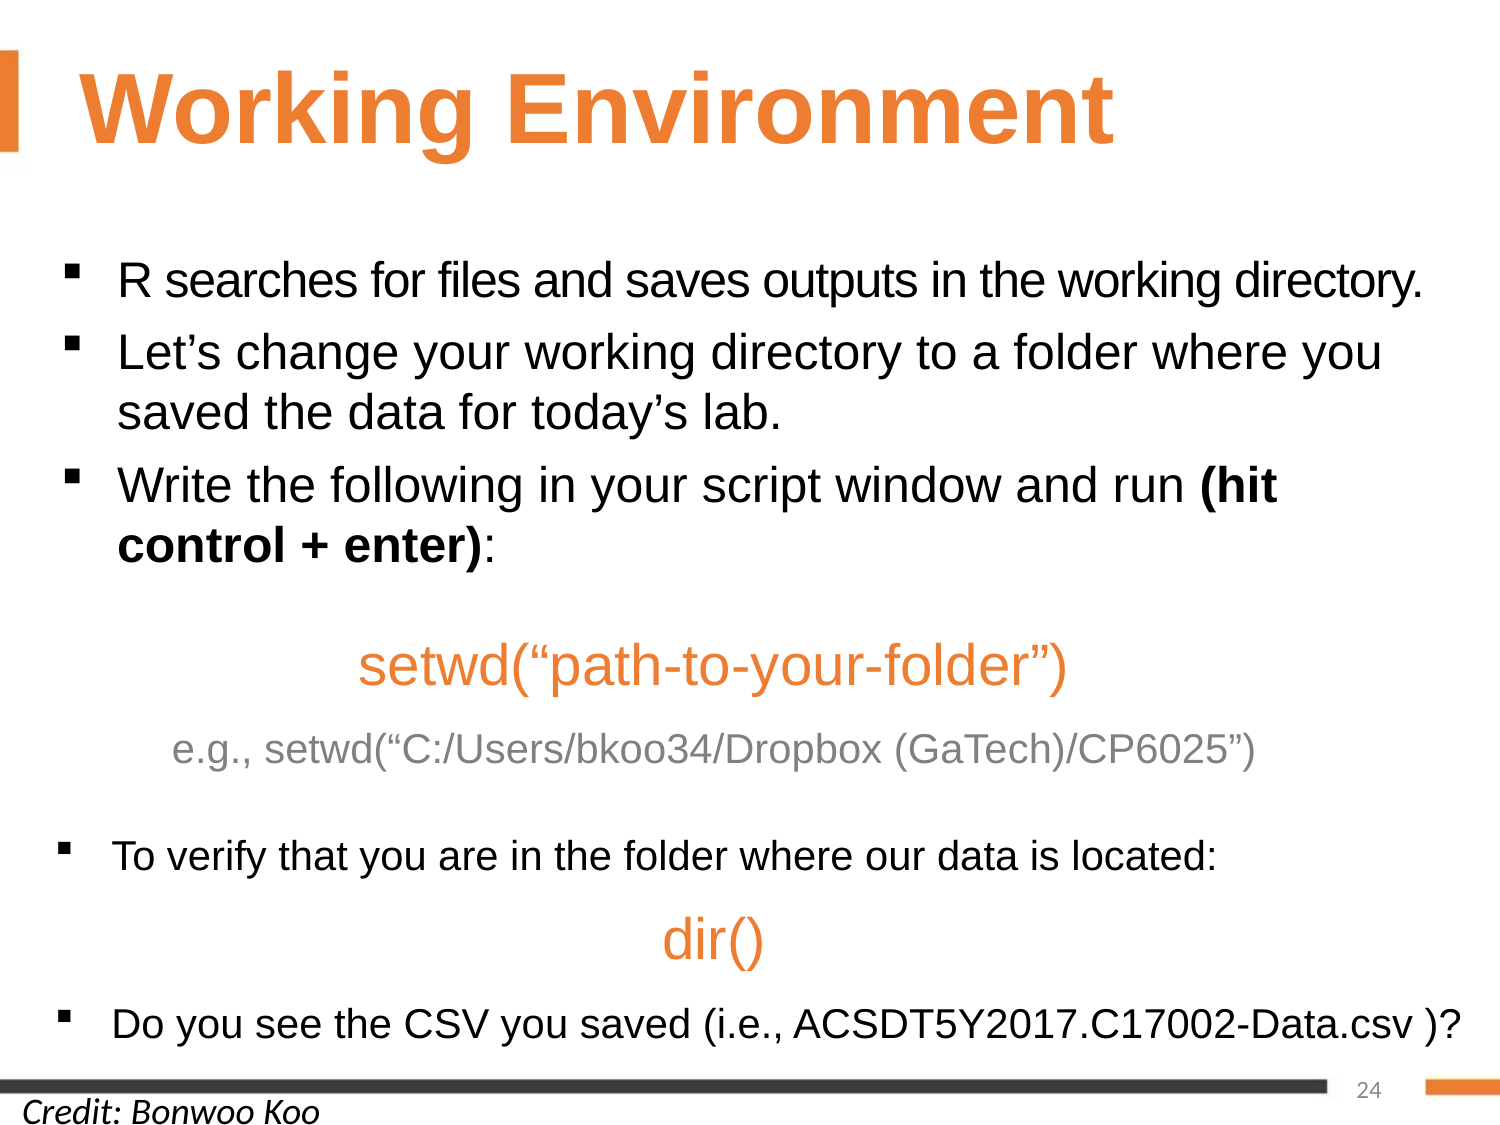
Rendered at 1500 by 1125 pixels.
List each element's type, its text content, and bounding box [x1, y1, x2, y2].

text_box Credit: Bonwoo Koo [7, 1079, 336, 1125]
text_box To verify that you are in the folder where our data is located: [40, 796, 1460, 886]
text_box Do you see the CSV you saved (i.e., ACSDT5Y2017.C17002-Data.csv )? [40, 964, 1500, 1055]
picture [0, 0, 1500, 1125]
text_box dir() [46, 886, 1383, 964]
text_box setwd(“path-to-your-folder”) e.g., setwd(“C:/Users/bkoo34/Dropbox (GaTech)/CP6025”) [46, 584, 1383, 780]
slide_number 24 [1059, 1058, 1397, 1119]
text_box R searches for files and saves outputs in the working directory. Let’s change your working directory to a folder where you saved the data for today’s lab. Write the following in your script window and run (hit control + enter): [46, 240, 1466, 580]
text_box Working Environment [64, 36, 1131, 172]
